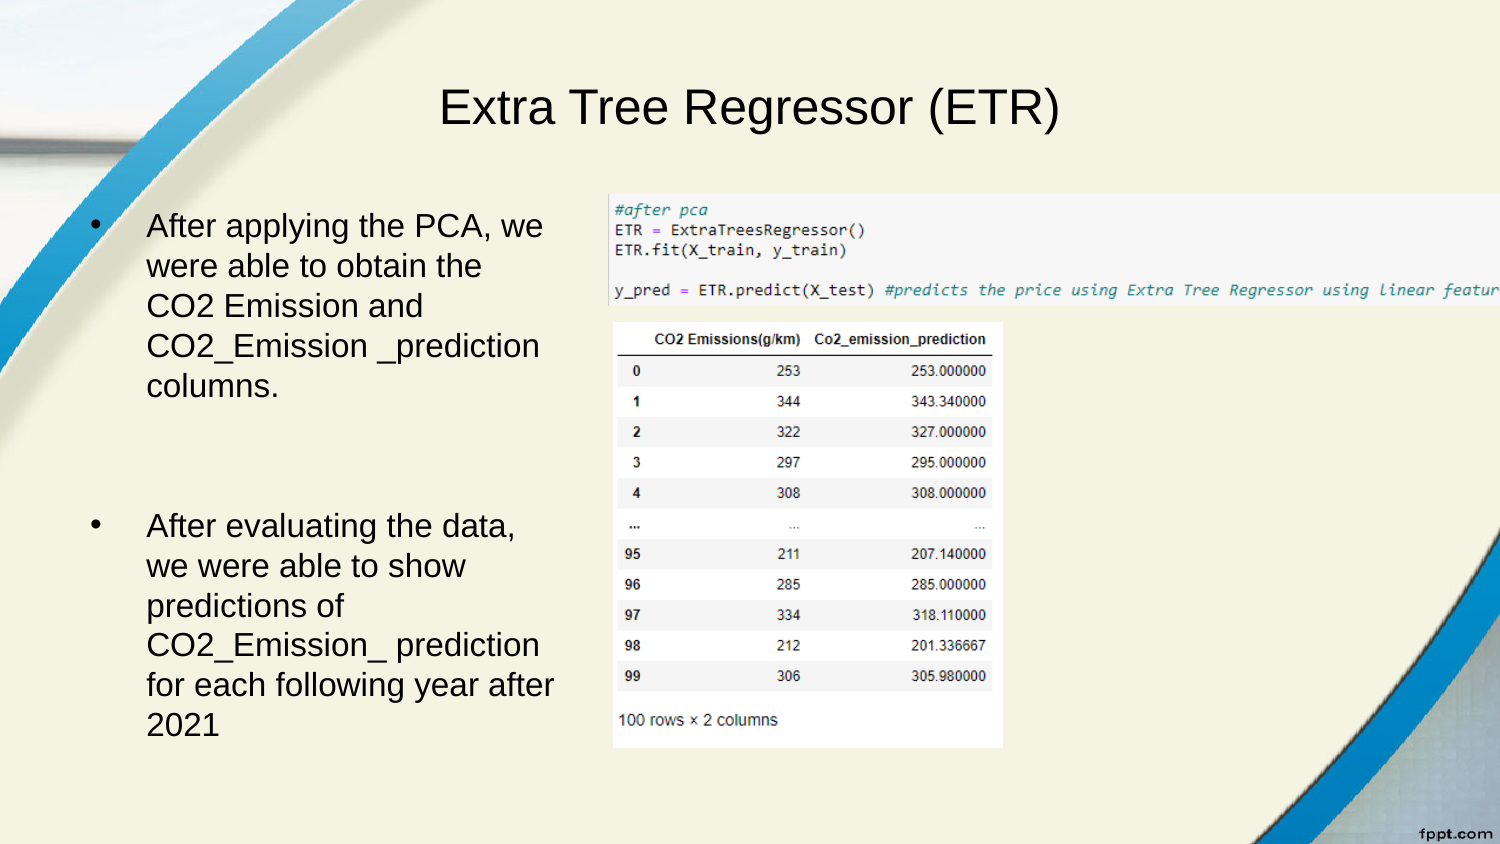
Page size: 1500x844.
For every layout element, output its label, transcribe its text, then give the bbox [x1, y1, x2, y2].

picture [1310, 615, 1500, 844]
title Extra Tree Regressor (ETR) [75, 33, 1425, 175]
list After applying the PCA, we were able to obtain the CO2 Emission and CO2_Emission _prediction columns. After evaluating the data, we were able to show predictions of CO2_Emission_ prediction for each following year after 2021 [75, 196, 573, 662]
picture [0, 0, 1500, 844]
